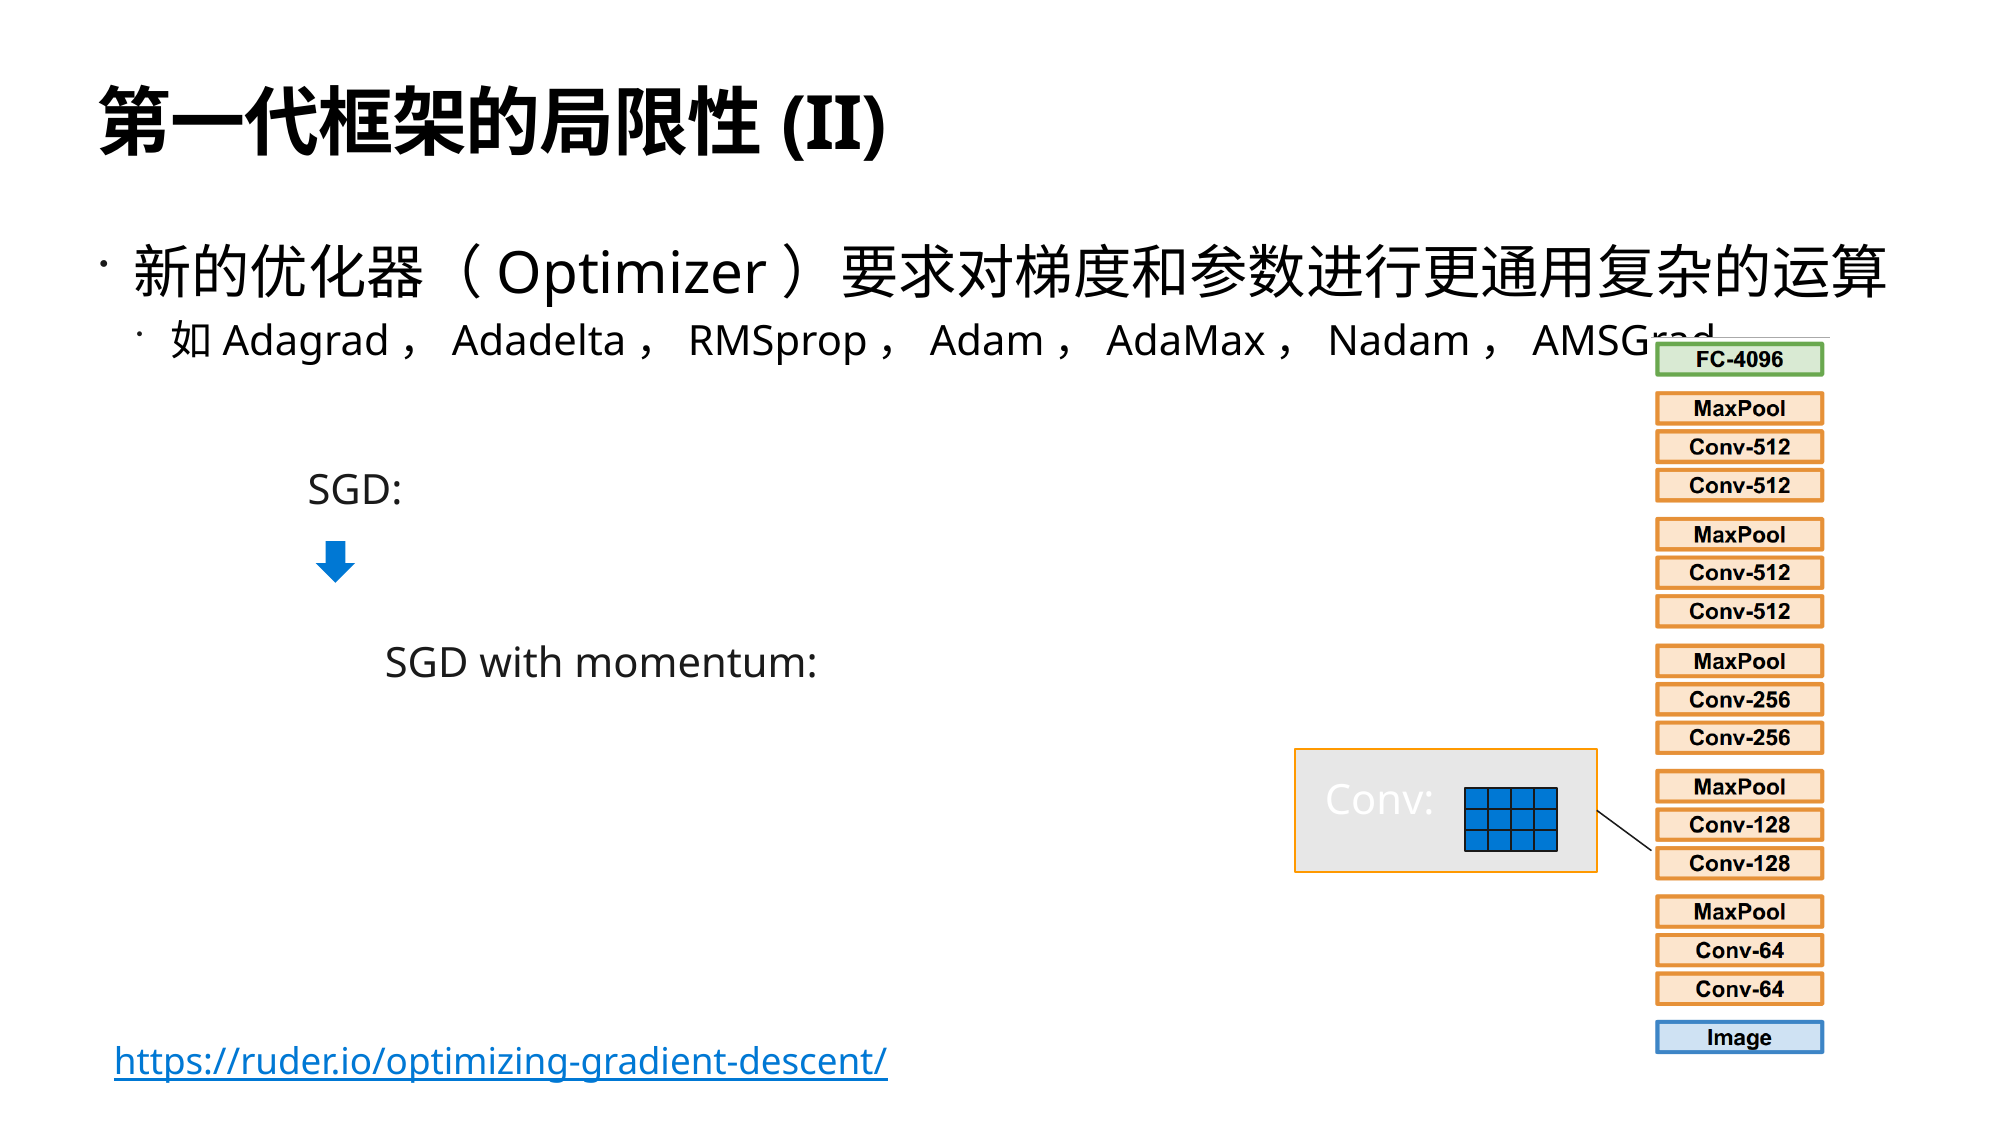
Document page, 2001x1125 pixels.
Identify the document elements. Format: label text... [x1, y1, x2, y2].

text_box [161, 540, 1053, 694]
picture [1651, 336, 1831, 1061]
text_box https://ruder.io/optimizing-gradient-descent/ [99, 1030, 903, 1096]
list 新的优化器（Optimizer）要求对梯度和参数进行更通用复杂的运算 如Adagrad，Adadelta，RMSprop，Adam，AdaMax，Nadam，AMSGrad [95, 235, 1904, 488]
title 第一代框架的局限性(II) [96, 75, 1904, 166]
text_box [1294, 748, 1652, 873]
